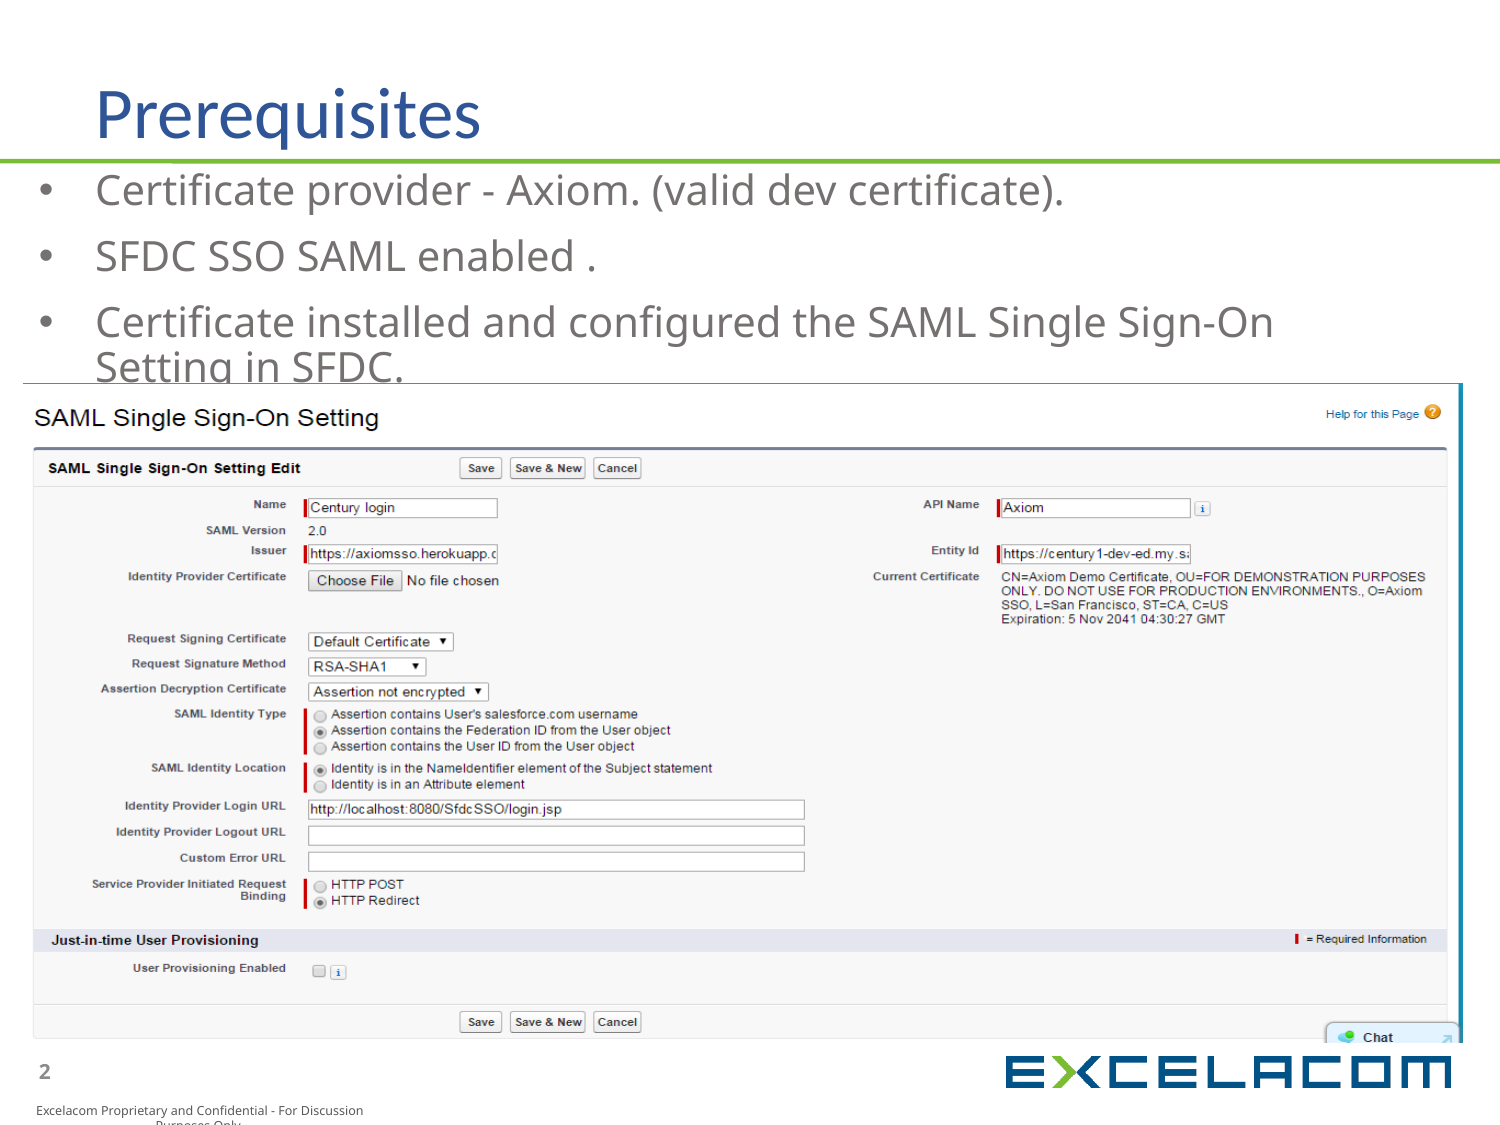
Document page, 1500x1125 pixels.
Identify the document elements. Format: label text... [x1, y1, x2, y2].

list Certificate provider - Axiom. (valid dev certificate). SFDC SSO SAML enabled . Certificate installed and configured the SAML Single Sign-On Setting in SFDC. [23, 161, 1318, 383]
text_box Prerequisites [52, 58, 525, 161]
picture [1006, 1056, 1451, 1088]
picture [23, 383, 1463, 1043]
slide_number 2 [23, 1043, 93, 1103]
